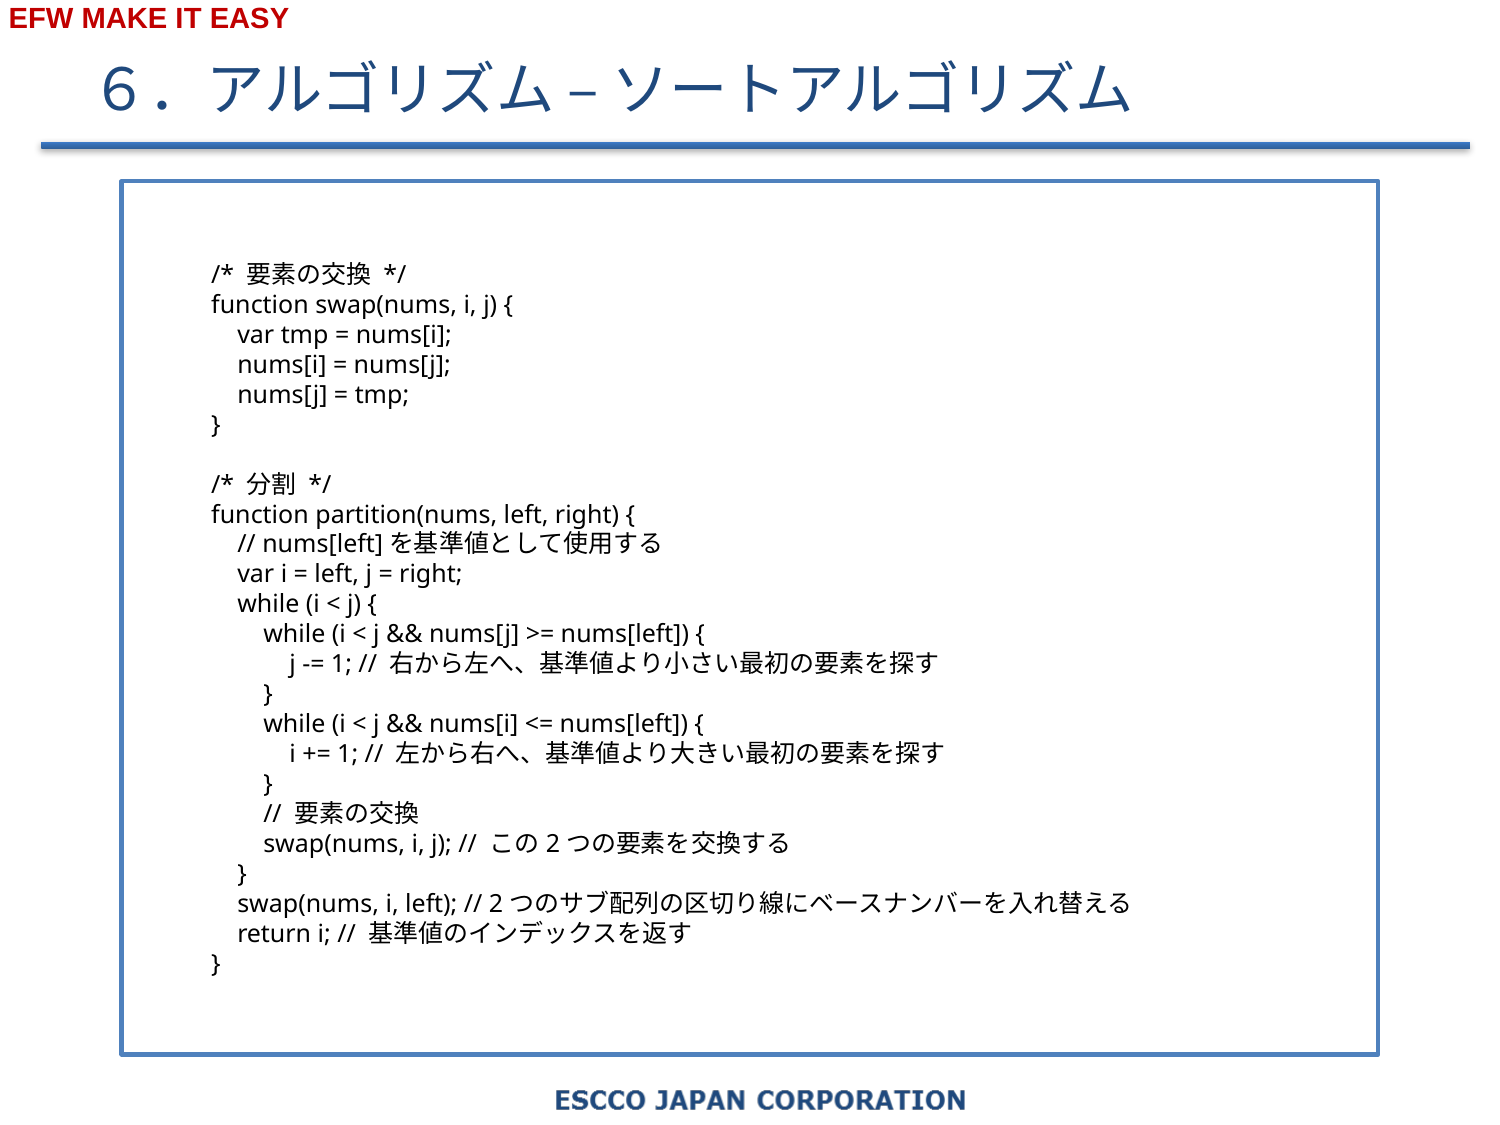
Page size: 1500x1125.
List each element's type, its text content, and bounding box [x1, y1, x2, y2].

picture [523, 1069, 999, 1125]
title ６．アルゴリズム – ソートアルゴリズム [75, 45, 1425, 138]
text_box /* 要素の交換 */ function swap(nums, i, j) { var tmp = nums[i]; nums[i] = nums[j]; nums[j] = tmp; } /* 分割 */ function partition(nums, left, right) { // nums[left]を基準値として使用する var i = left, j = right; while (i < j) { while (i < j && nums[j] >= nums[left]) { j -= 1; // 右から左へ、基準値より小さい最初の要素を探す } while (i < j && nums[i] <= nums[left]) { i += 1; // 左から右へ、基準値より大きい最初の要素を探す } // 要素の交換 swap(nums, i, j); // この2つの要素を交換する } swap(nums, i, left); // 2つのサブ配列の区切り線にベースナンバーを入れ替える return i; // 基準値のインデックスを返す } [119, 179, 1380, 1057]
